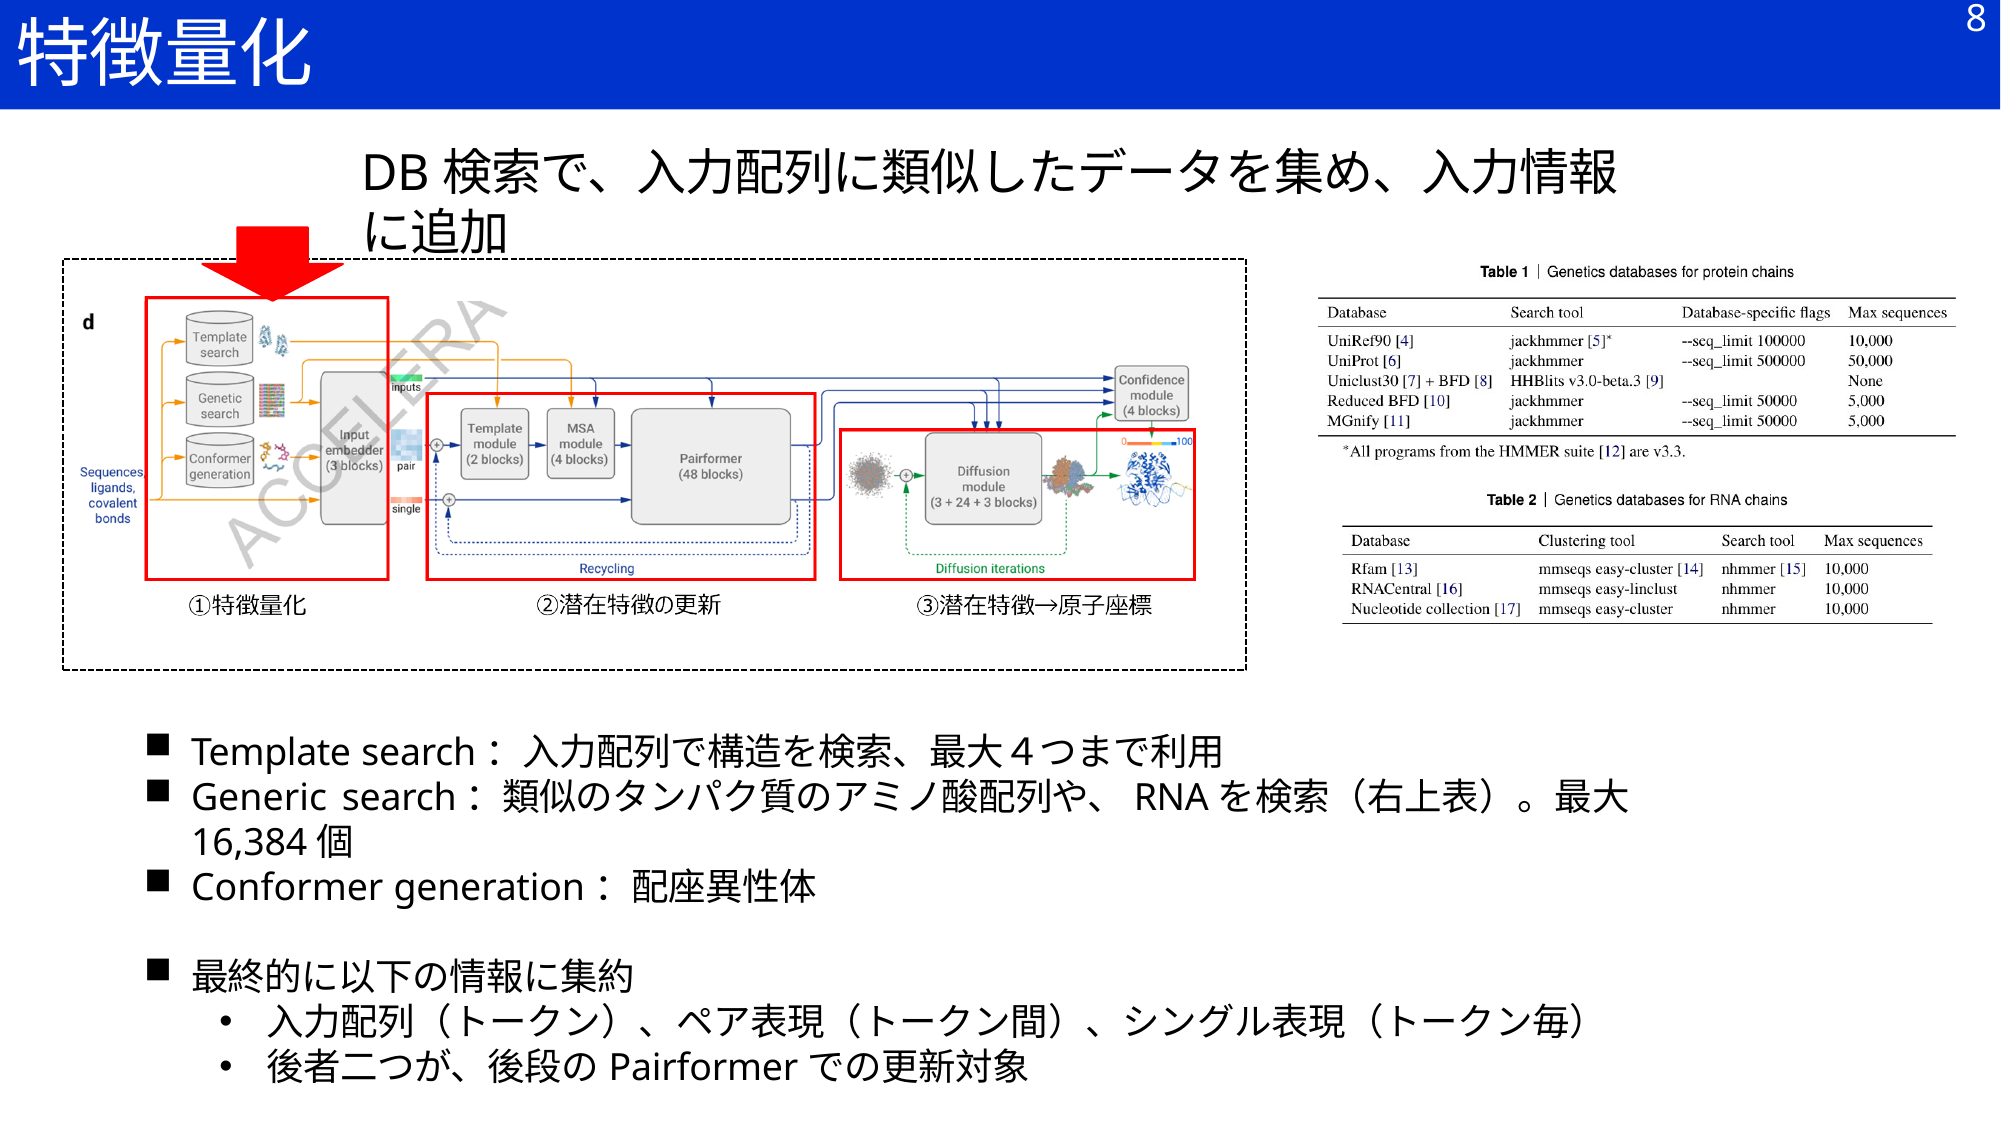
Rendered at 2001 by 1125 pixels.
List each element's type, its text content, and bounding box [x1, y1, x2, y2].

title 特徴量化 [12, 3, 318, 194]
text_box Template search：入力配列で構造を検索、最大４つまで利用 Generic search：類似のタンパク質のアミノ酸配列や、RNAを検索（右上表）。最大16,384個 Conformer generation：配座異性体 最終的に以下の情報に集約 入力配列（トークン）、ペア表現（トークン間）、シングル表現（トークン毎） 後者二つが、後段のPairformerでの更新対象 [142, 725, 1669, 1089]
text_box DB検索で、入力配列に類似したデータを集め、入力情報に追加 [359, 138, 1642, 261]
picture [1318, 263, 1956, 624]
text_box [61, 226, 1248, 671]
text_box 8 [1963, 0, 1989, 39]
